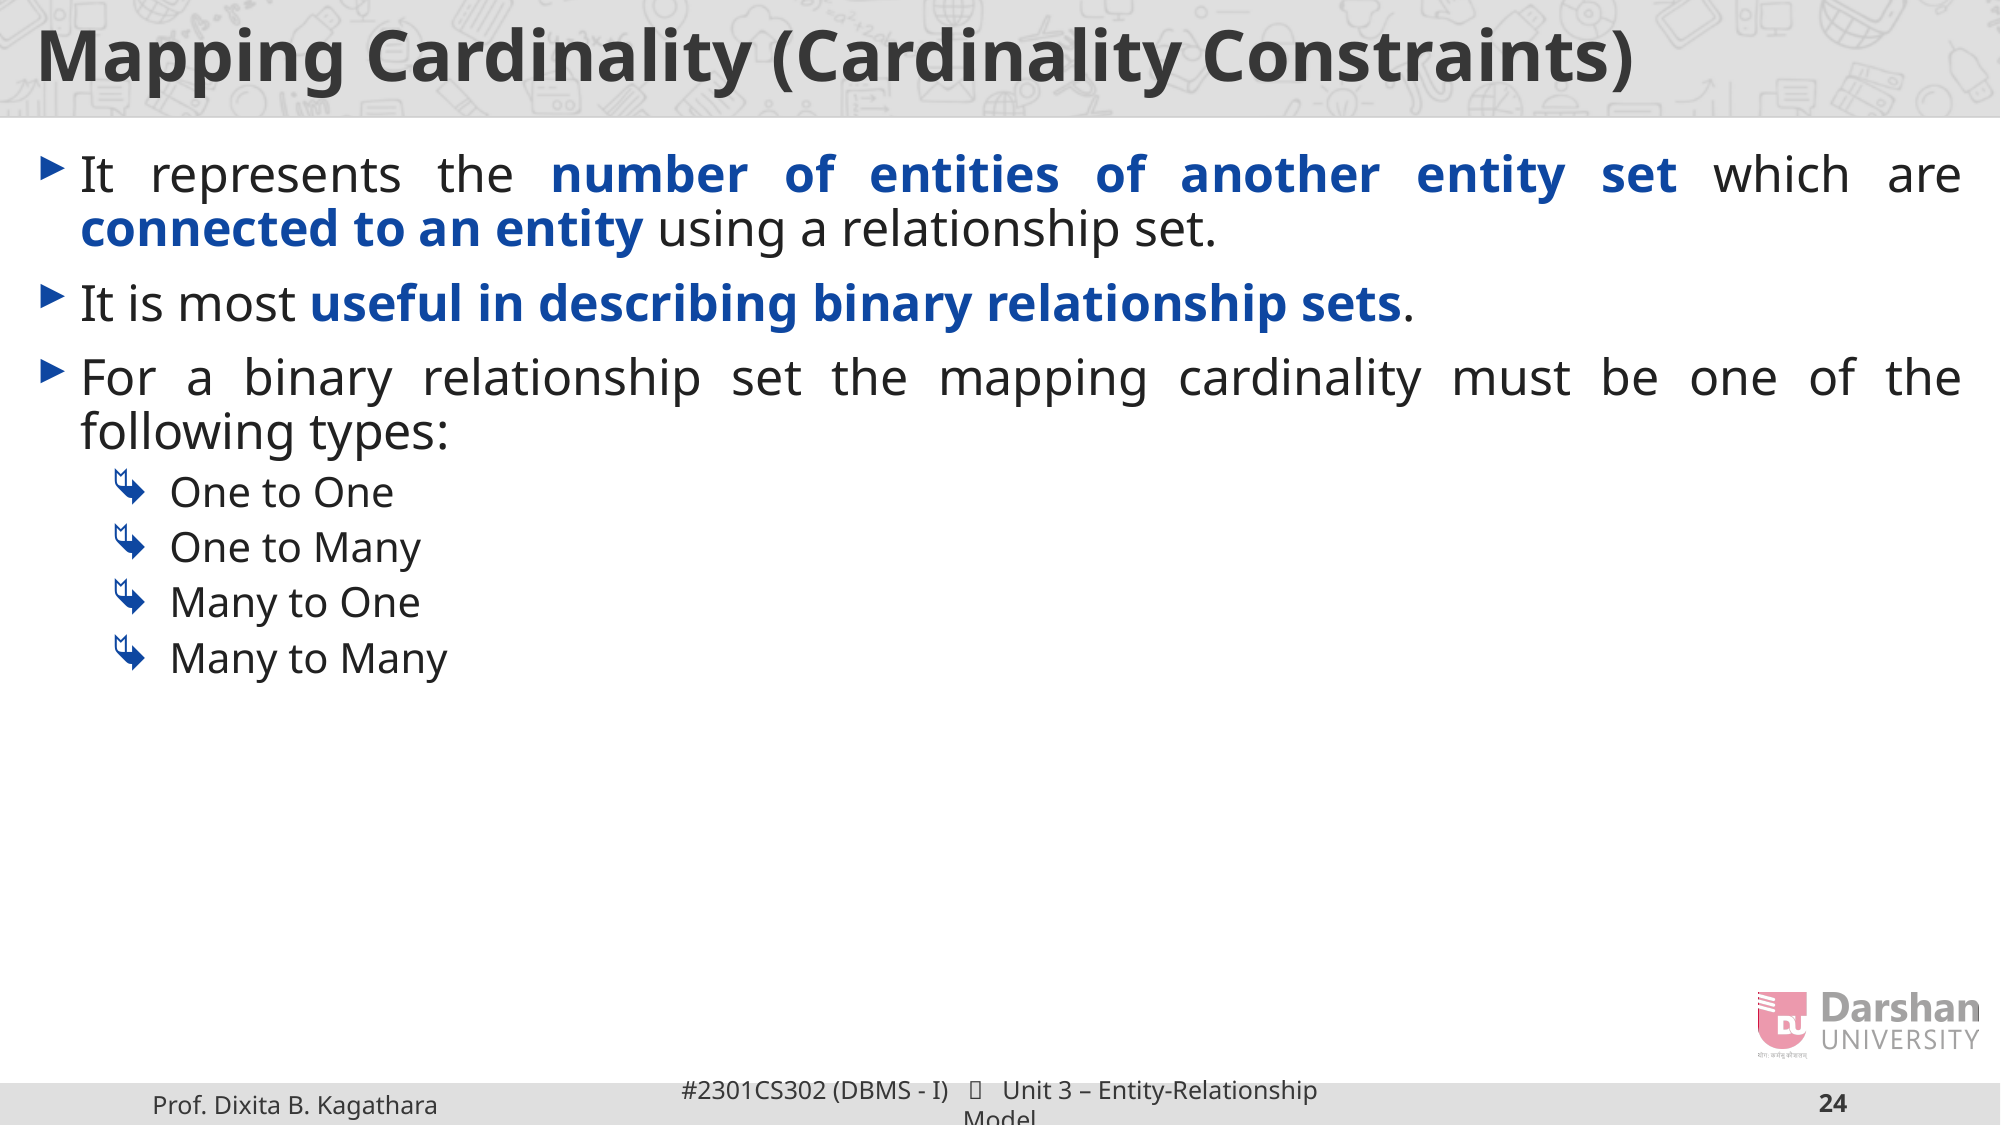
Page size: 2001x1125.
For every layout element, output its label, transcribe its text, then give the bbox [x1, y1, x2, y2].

list It represents the number of entities of another entity set which are connected to an entity using a relationship set. It is most useful in describing binary relationship sets. For a binary relationship set the mapping cardinality must be one of the following types: One to One One to Many Many to One Many to Many [21, 141, 1979, 1059]
title Mapping Cardinality (Cardinality Constraints) [0, 0, 2000, 117]
